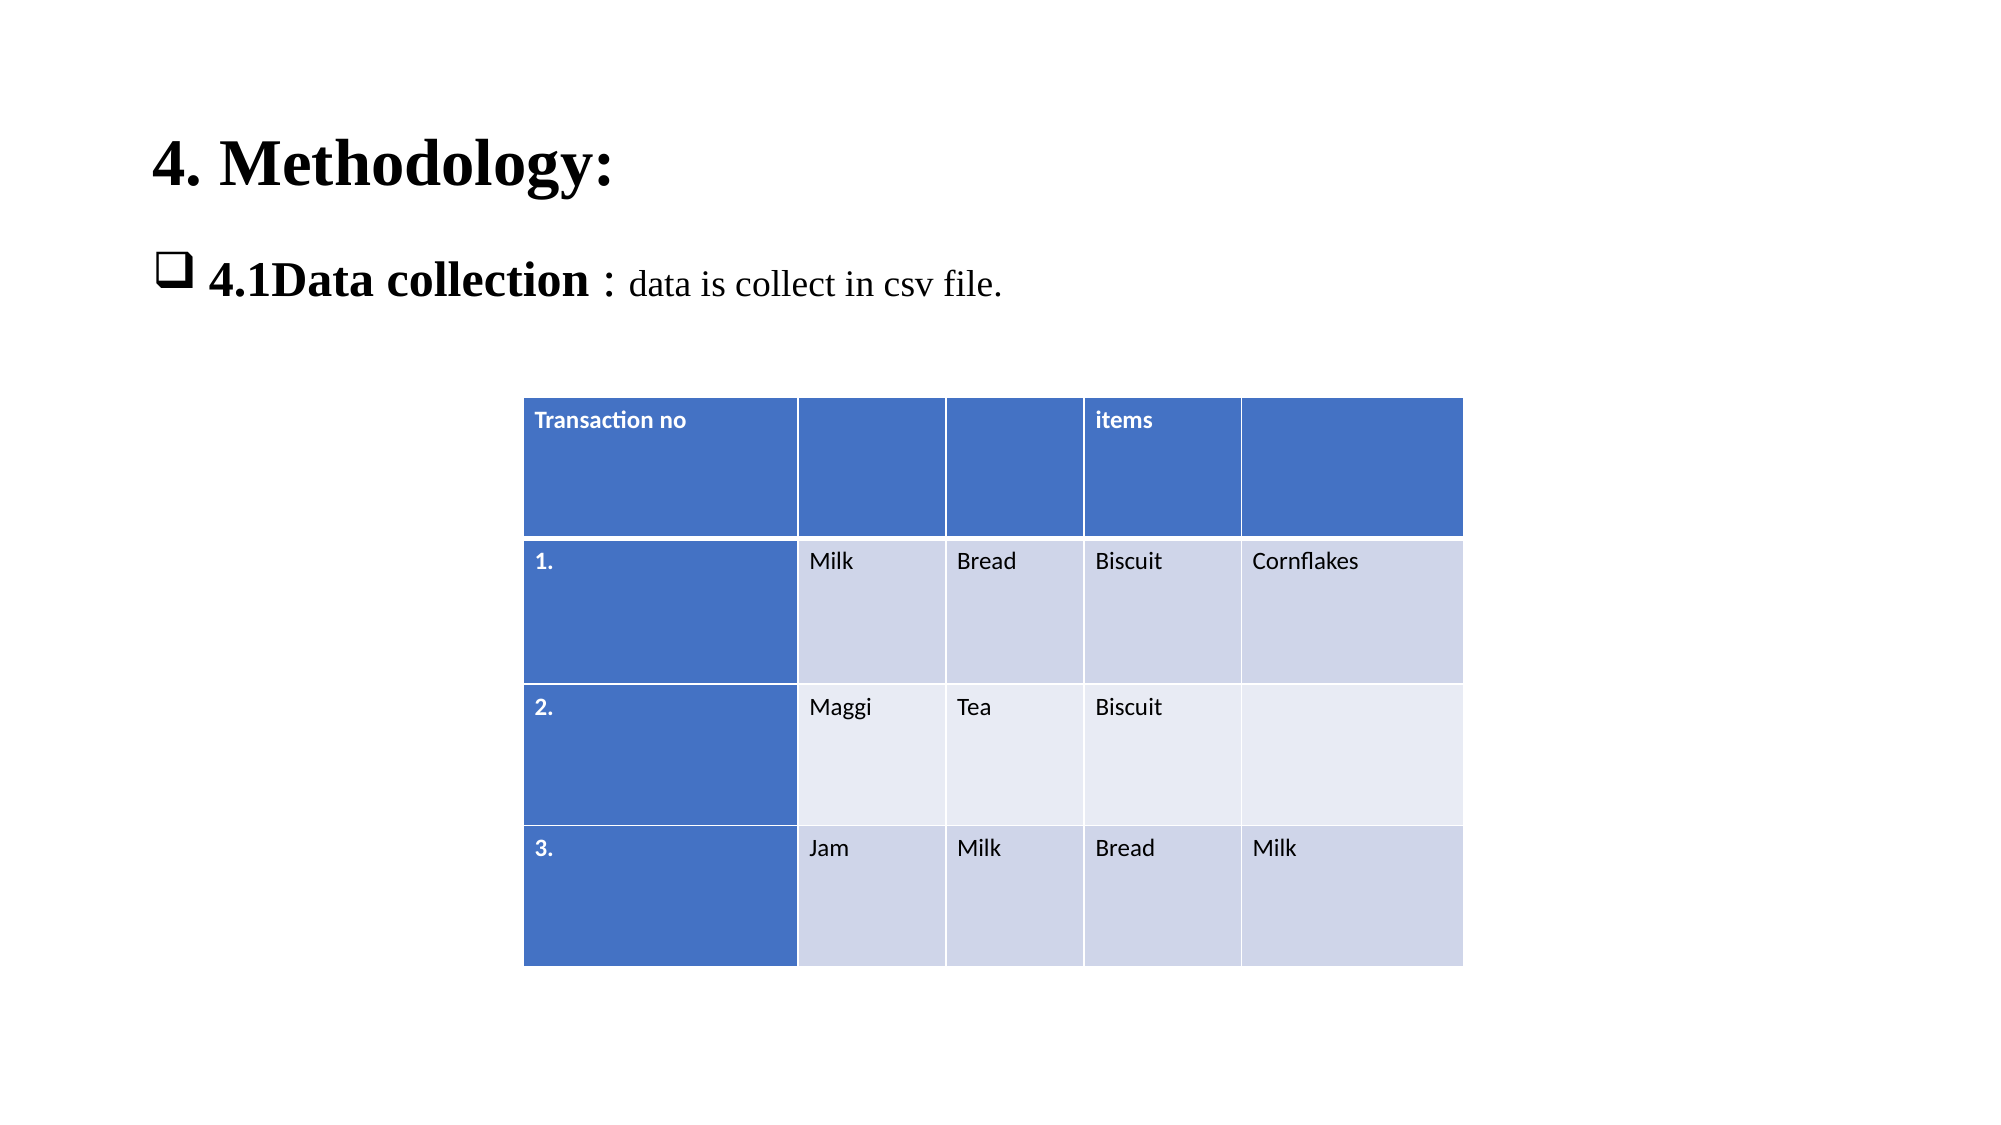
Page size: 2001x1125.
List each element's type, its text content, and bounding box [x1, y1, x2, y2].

list 4.1Data collection : data is collect in csv file. [137, 245, 1863, 1014]
table_cell Biscuit [1085, 685, 1241, 825]
table_cell Tea [947, 685, 1083, 825]
table_cell [1242, 685, 1463, 825]
table_cell Bread [947, 541, 1083, 683]
table_cell Milk [947, 826, 1083, 966]
table_cell Maggi [799, 685, 945, 825]
table_header [799, 398, 945, 536]
table_cell 1. [524, 541, 797, 683]
title 4. Methodology: [137, 55, 1863, 245]
table_cell 2. [524, 685, 797, 825]
table_cell Bread [1085, 826, 1241, 966]
table_header Transaction no [524, 398, 797, 536]
table_header [947, 398, 1083, 536]
table_header [1242, 398, 1463, 536]
table_cell Jam [799, 826, 945, 966]
table_cell Biscuit [1085, 541, 1241, 683]
table_cell Milk [1242, 826, 1463, 966]
table_cell Milk [799, 541, 945, 683]
table_cell 3. [524, 826, 797, 966]
table_cell Cornflakes [1242, 541, 1463, 683]
table_header items [1085, 398, 1241, 536]
